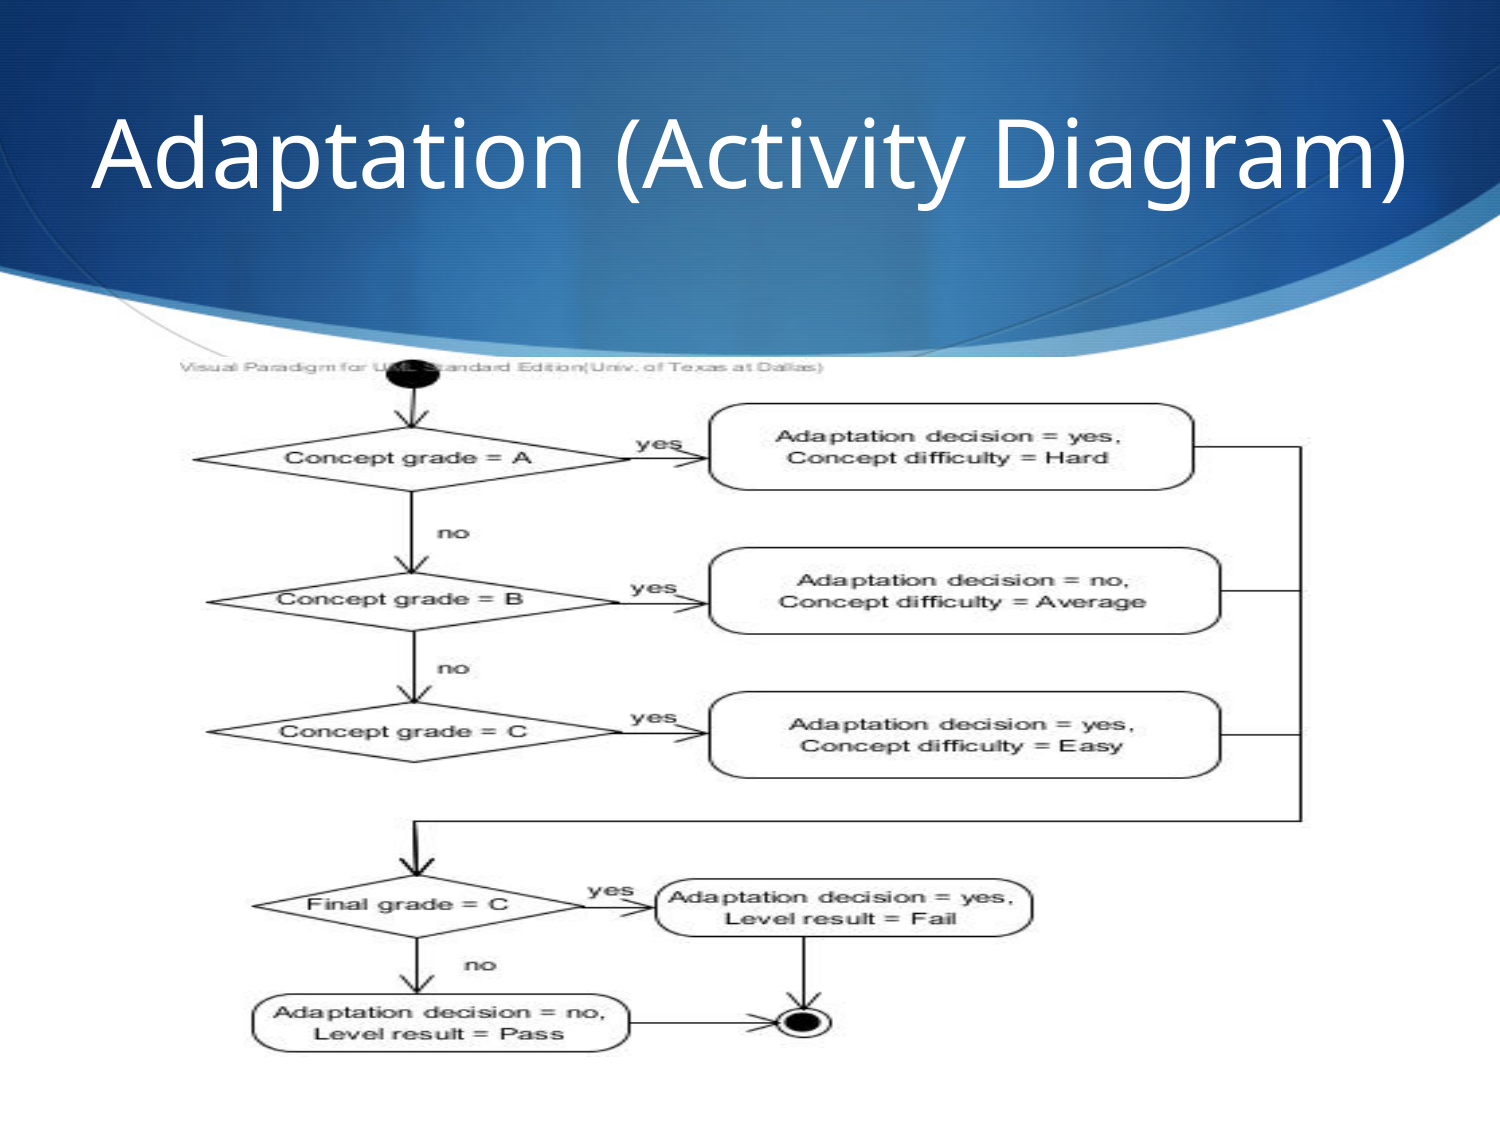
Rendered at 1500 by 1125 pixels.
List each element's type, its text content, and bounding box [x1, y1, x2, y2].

picture [0, 0, 1500, 1125]
title Adaptation (Activity Diagram) [74, 56, 1426, 245]
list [179, 357, 1312, 1058]
